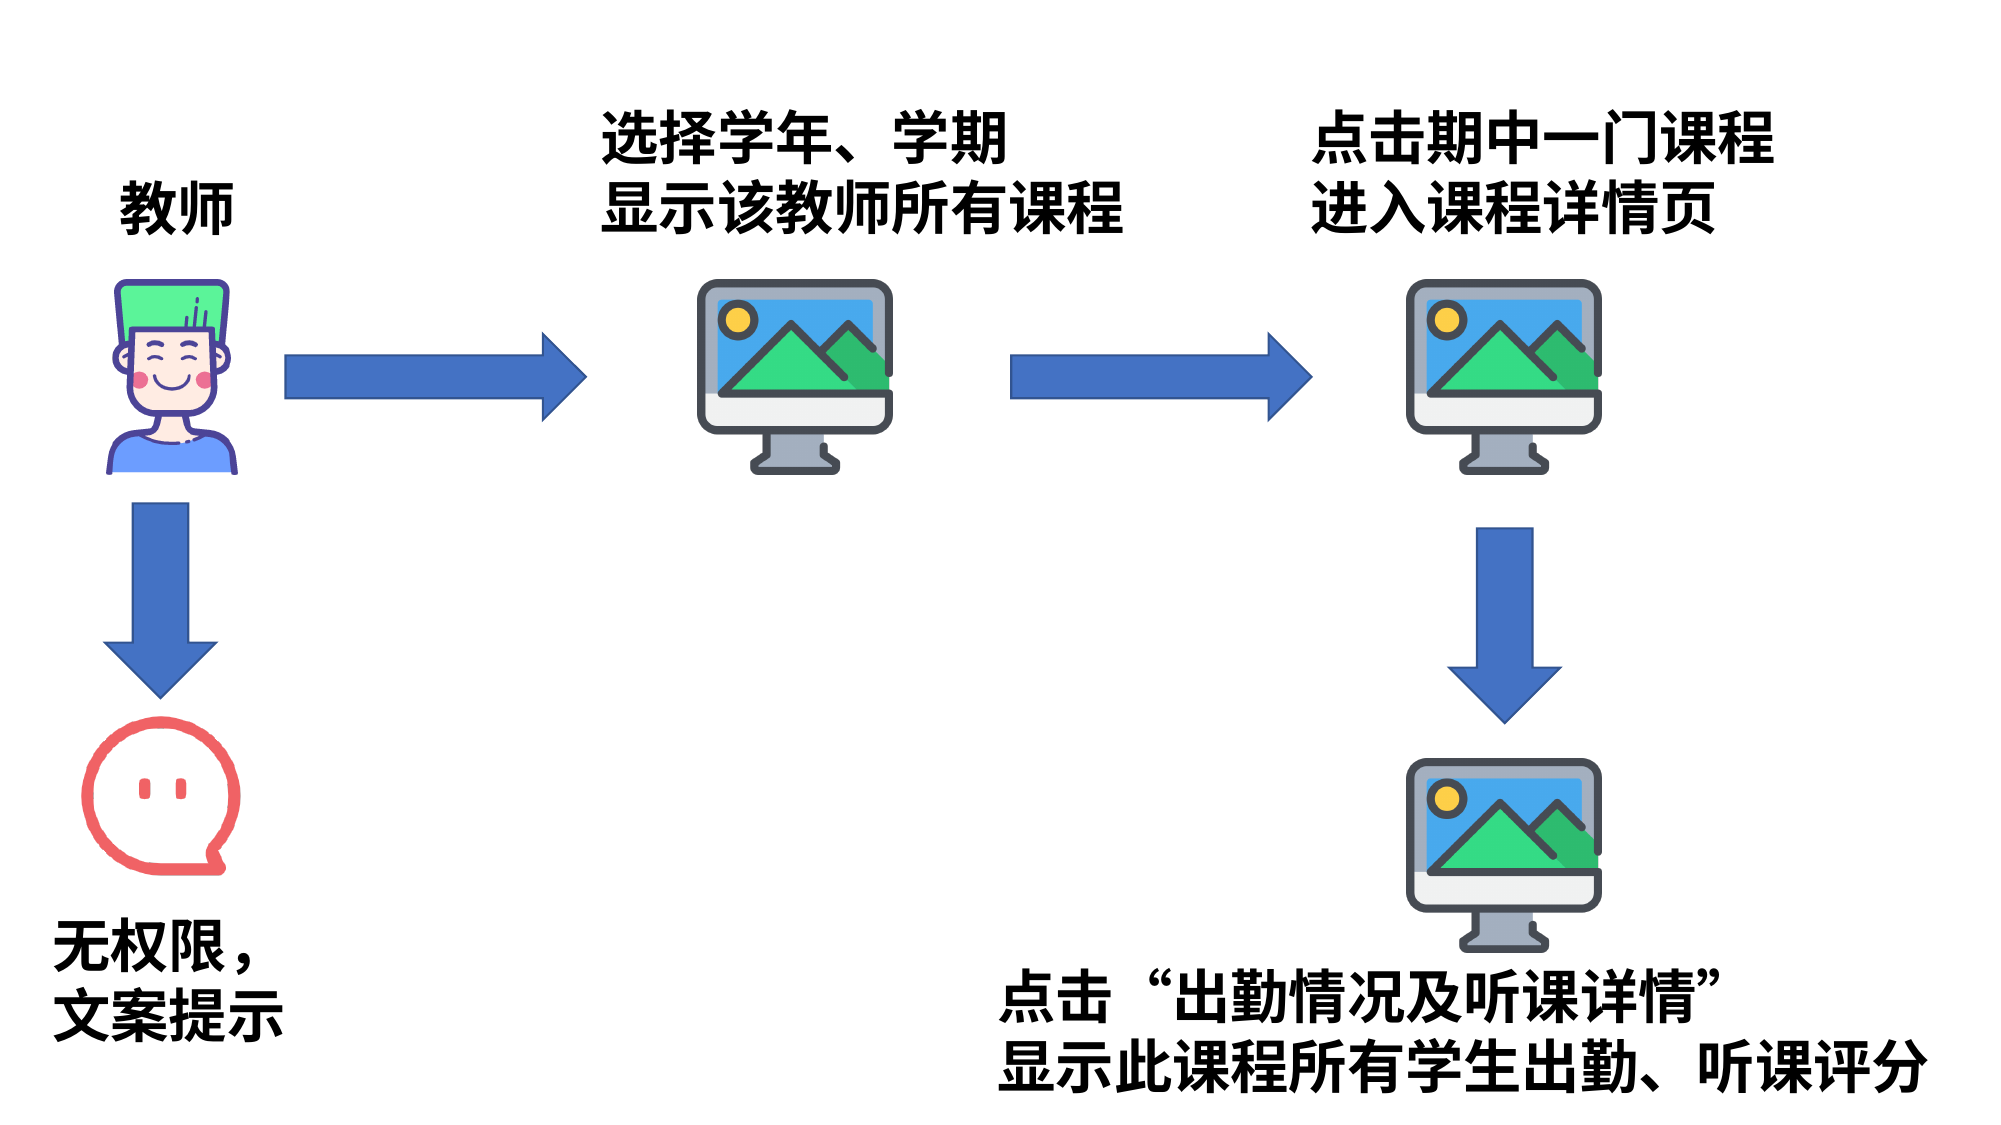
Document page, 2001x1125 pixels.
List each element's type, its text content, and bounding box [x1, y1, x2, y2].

text_box 无权限，文案提示 [37, 901, 324, 1057]
picture [1406, 279, 1602, 475]
text_box 教师 [105, 164, 331, 250]
text_box [102, 502, 219, 700]
picture [74, 709, 247, 882]
text_box 选择学年、学期 显示该教师所有课程 [585, 93, 1151, 249]
text_box [284, 331, 588, 423]
text_box 点击“出勤情况及听课详情” 显示此课程所有学生出勤、听课评分 [983, 952, 1995, 1108]
picture [697, 279, 893, 475]
picture [74, 279, 269, 475]
text_box [1010, 331, 1314, 423]
picture [1406, 758, 1602, 953]
text_box 点击期中一门课程 进入课程详情页 [1295, 93, 1861, 249]
text_box [1446, 527, 1563, 725]
